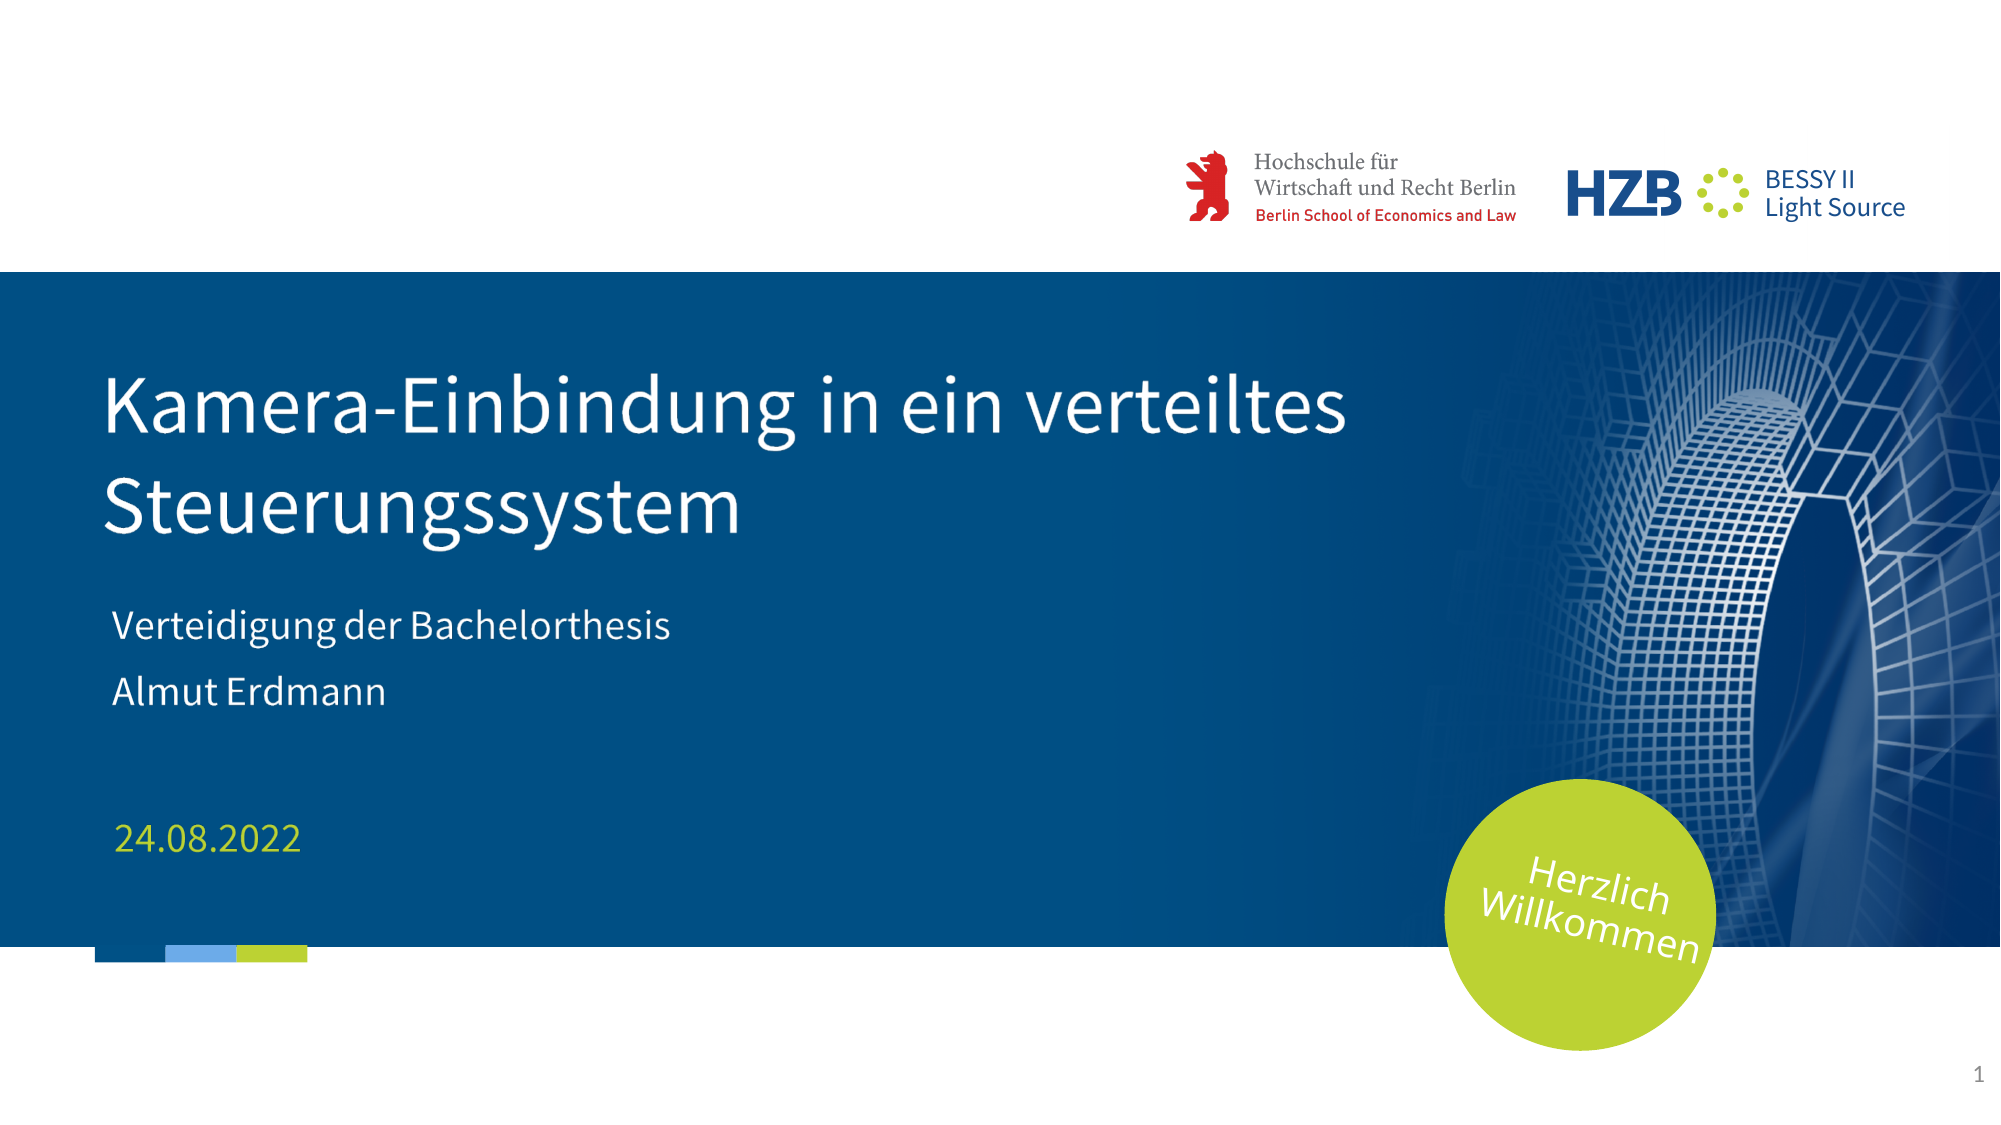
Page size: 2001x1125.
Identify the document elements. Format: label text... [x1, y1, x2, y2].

picture [1184, 148, 1518, 223]
text_box Herzlich Willkommen [1472, 841, 1716, 984]
picture [1522, 125, 1950, 261]
slide_number 1 [1550, 1042, 2000, 1103]
picture [0, 264, 2000, 947]
